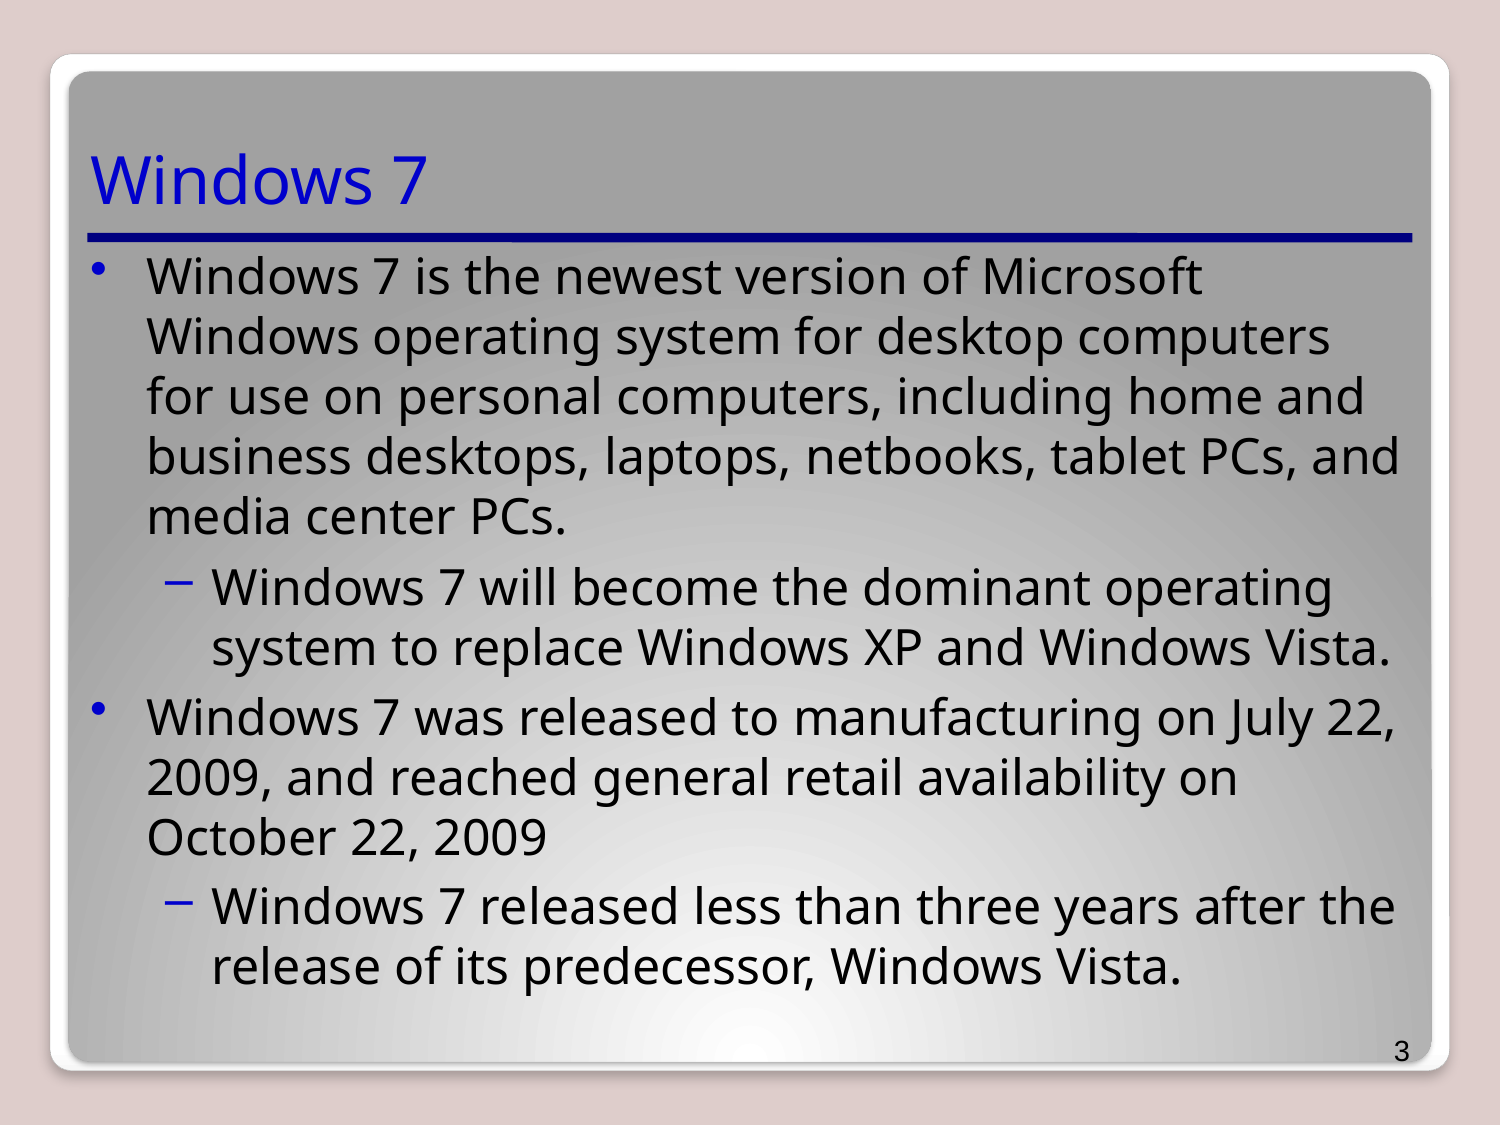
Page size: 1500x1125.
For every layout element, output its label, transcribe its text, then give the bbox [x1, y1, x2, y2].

slide_number 3 [1074, 1024, 1426, 1103]
title Windows 7 [74, 74, 1426, 226]
list Windows 7 is the newest version of Microsoft Windows operating system for desktop computers for use on personal computers, including home and business desktops, laptops, netbooks, tablet PCs, and media center PCs. Windows 7 will become the dominant operating system to replace Windows XP and Windows Vista. Windows 7 was released to manufacturing on July 22, 2009, and reached general retail availability on October 22, 2009 Windows 7 released less than three years after the release of its predecessor, Windows Vista. [74, 237, 1426, 1063]
